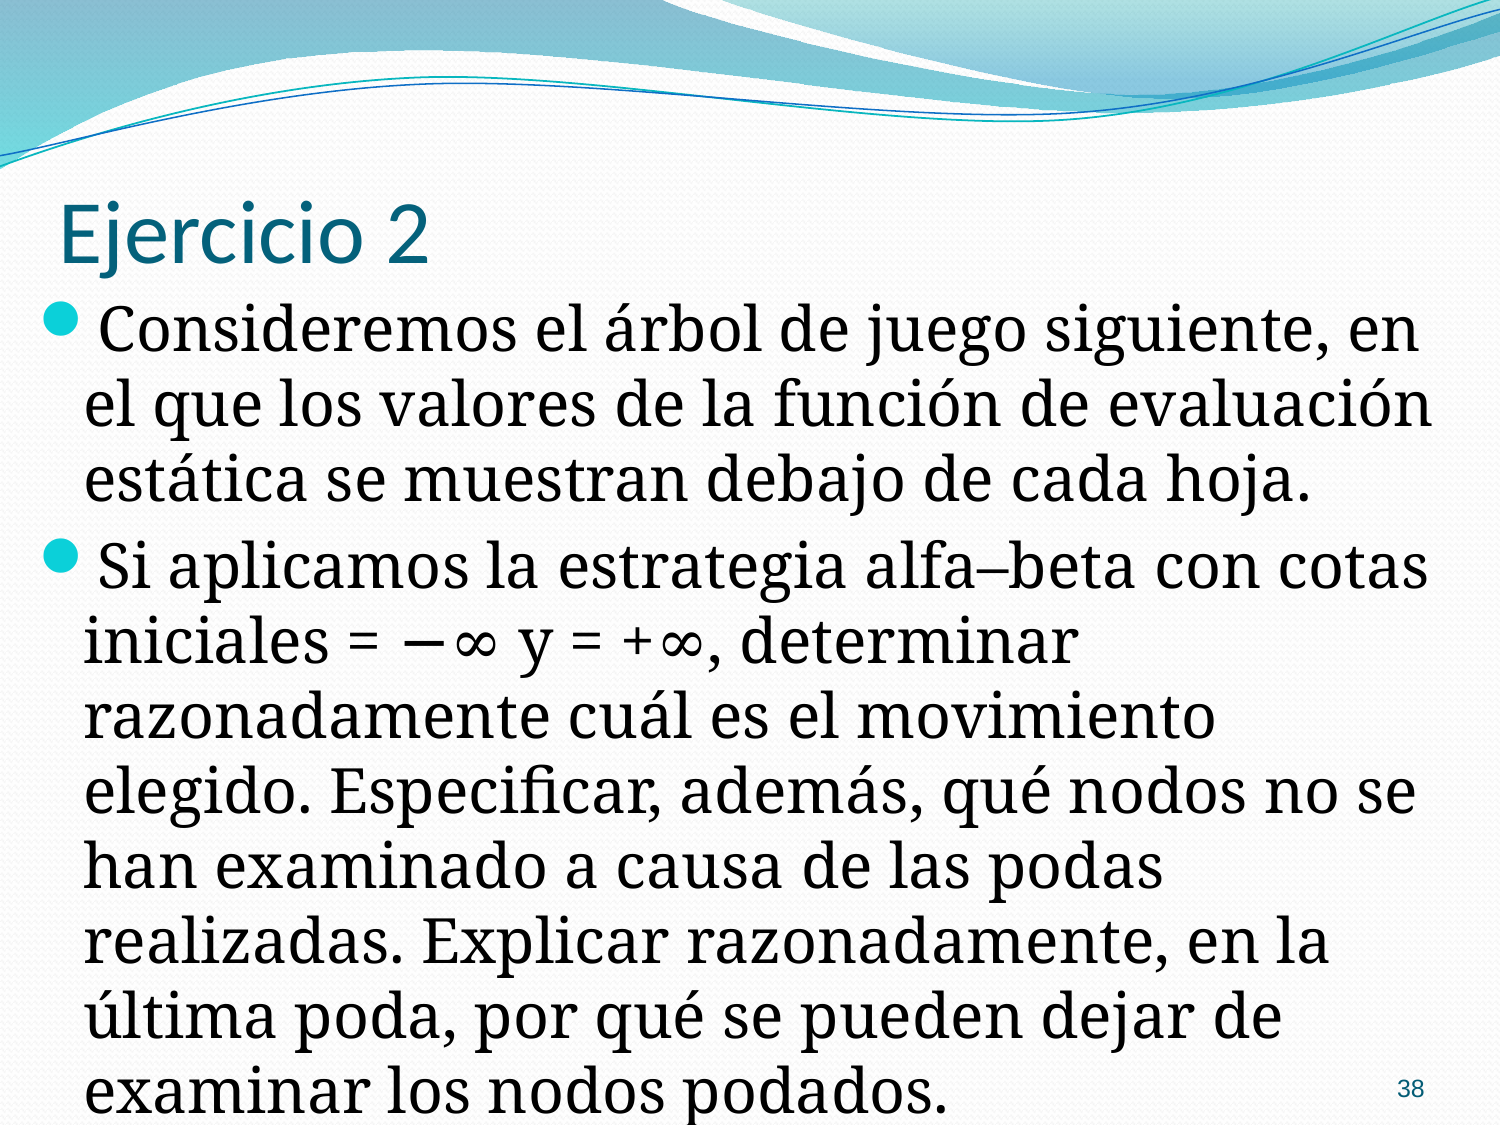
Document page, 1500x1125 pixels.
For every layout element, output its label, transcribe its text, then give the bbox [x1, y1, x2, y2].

title Ejercicio 2 [58, 163, 1489, 282]
list Consideremos el árbol de juego siguiente, en el que los valores de la función de evaluación estática se muestran debajo de cada hoja. Si aplicamos la estrategia alfa–beta con cotas iniciales = −∞ y = +∞, determinar razonadamente cuál es el movimiento elegido. Especificar, además, qué nodos no se han examinado a causa de las podas realizadas. Explicar razonadamente, en la última poda, por qué se pueden dejar de examinar los nodos podados. [23, 281, 1454, 1037]
slide_number 38 [1299, 1042, 1425, 1103]
